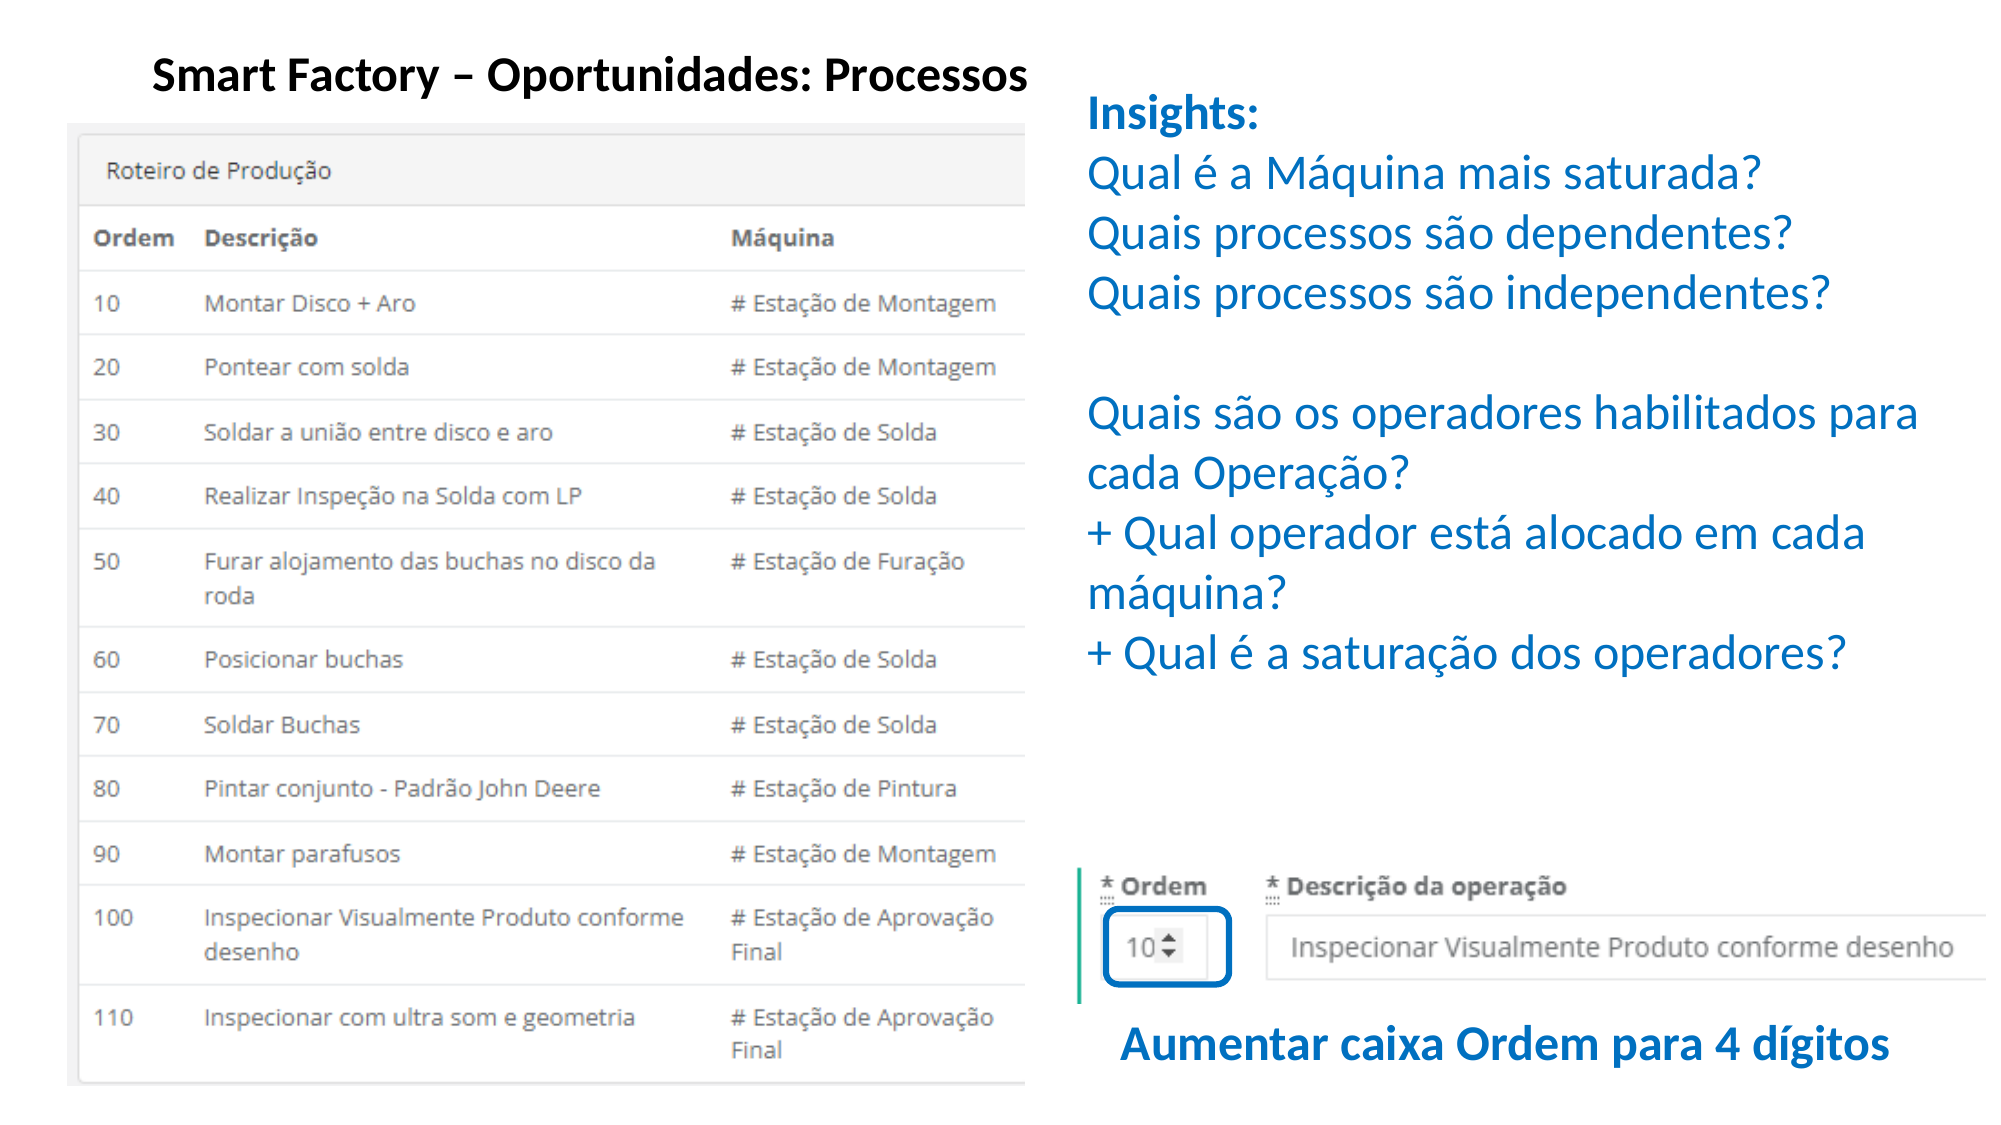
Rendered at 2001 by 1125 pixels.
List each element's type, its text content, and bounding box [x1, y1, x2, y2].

picture [67, 123, 1025, 1086]
picture [1072, 847, 1986, 1004]
text_box Aumentar caixa Ordem para 4 dígitos [1105, 1004, 1927, 1079]
text_box Insights: Qual é a Máquina mais saturada? Quais processos são dependentes? Quais processos são independentes? Quais são os operadores habilitados para cada Operação? + Qual operador está alocado em cada máquina? + Qual é a saturação dos operadores? [1072, 72, 1965, 687]
text_box Smart Factory – Oportunidades: Processos [137, 34, 1606, 110]
